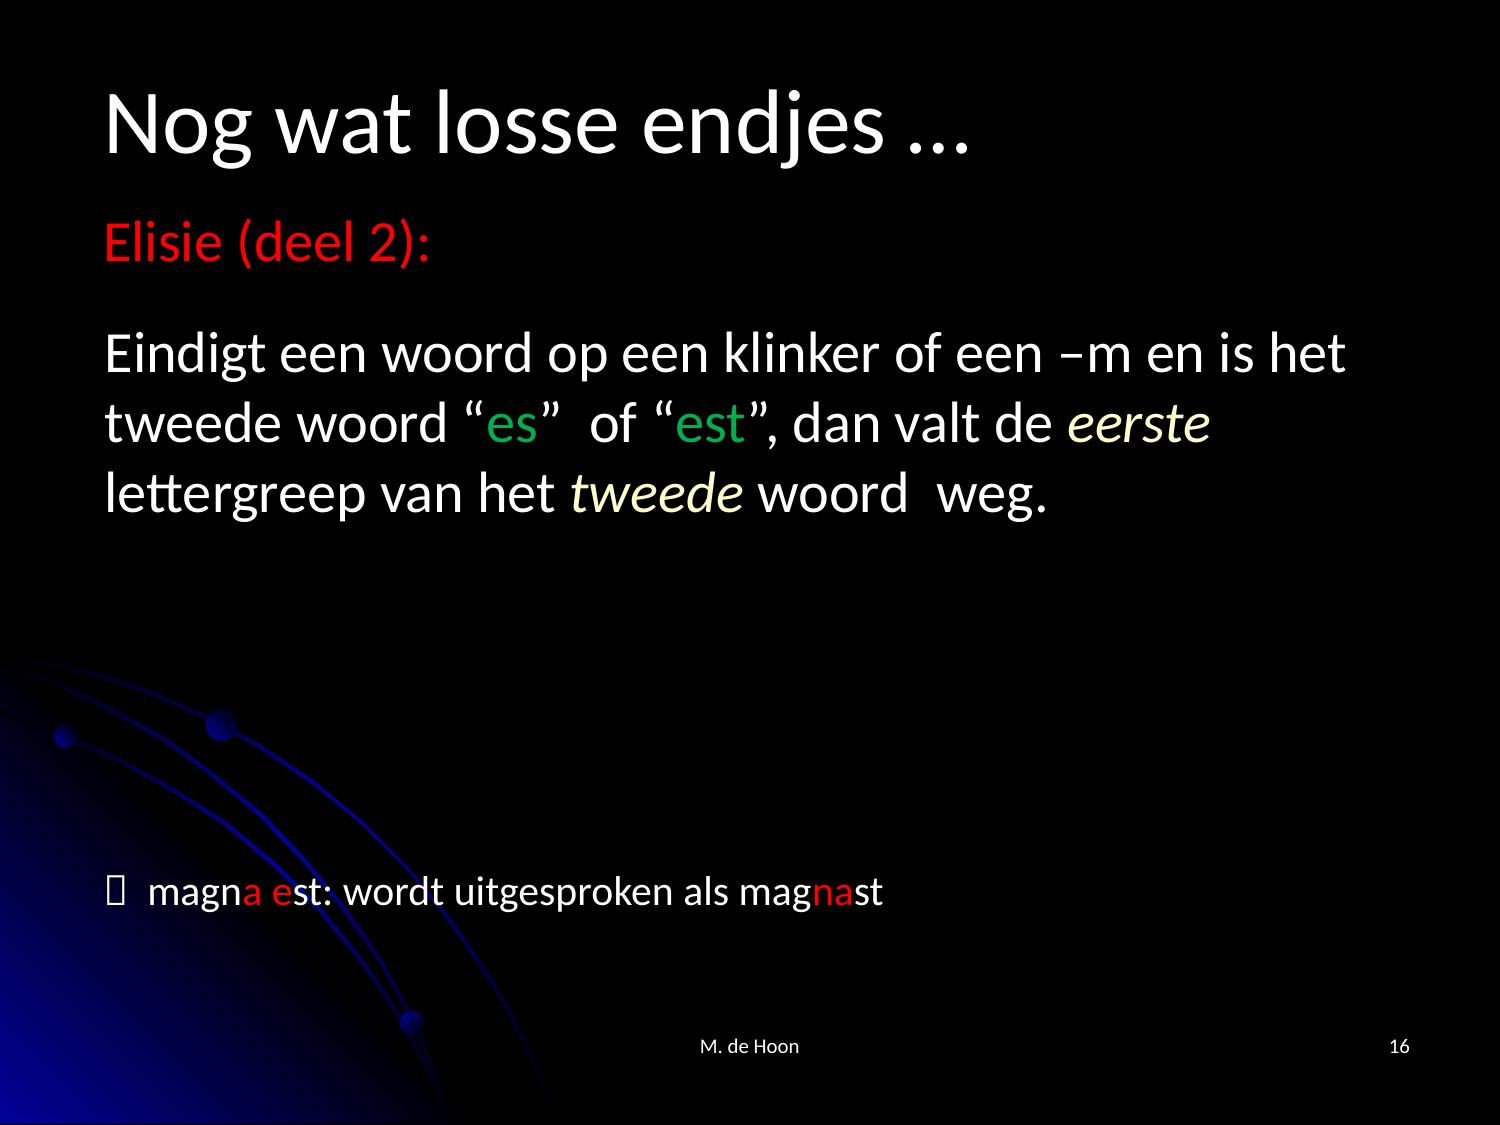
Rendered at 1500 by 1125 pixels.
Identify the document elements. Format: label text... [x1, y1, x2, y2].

text_box  magna est: wordt uitgesproken als magnast [88, 856, 1365, 921]
slide_number 16 [1074, 1024, 1426, 1101]
footer M. de Hoon [512, 1024, 988, 1101]
text_box Elisie (deel 2): [88, 196, 573, 281]
text_box Eindigt een woord op een klinker of een –m en is het tweede woord “es” of “est”, dan valt de eerste lettergreep van het tweede woord weg. [90, 306, 1425, 532]
text_box Nog wat losse endjes … [88, 54, 1400, 180]
